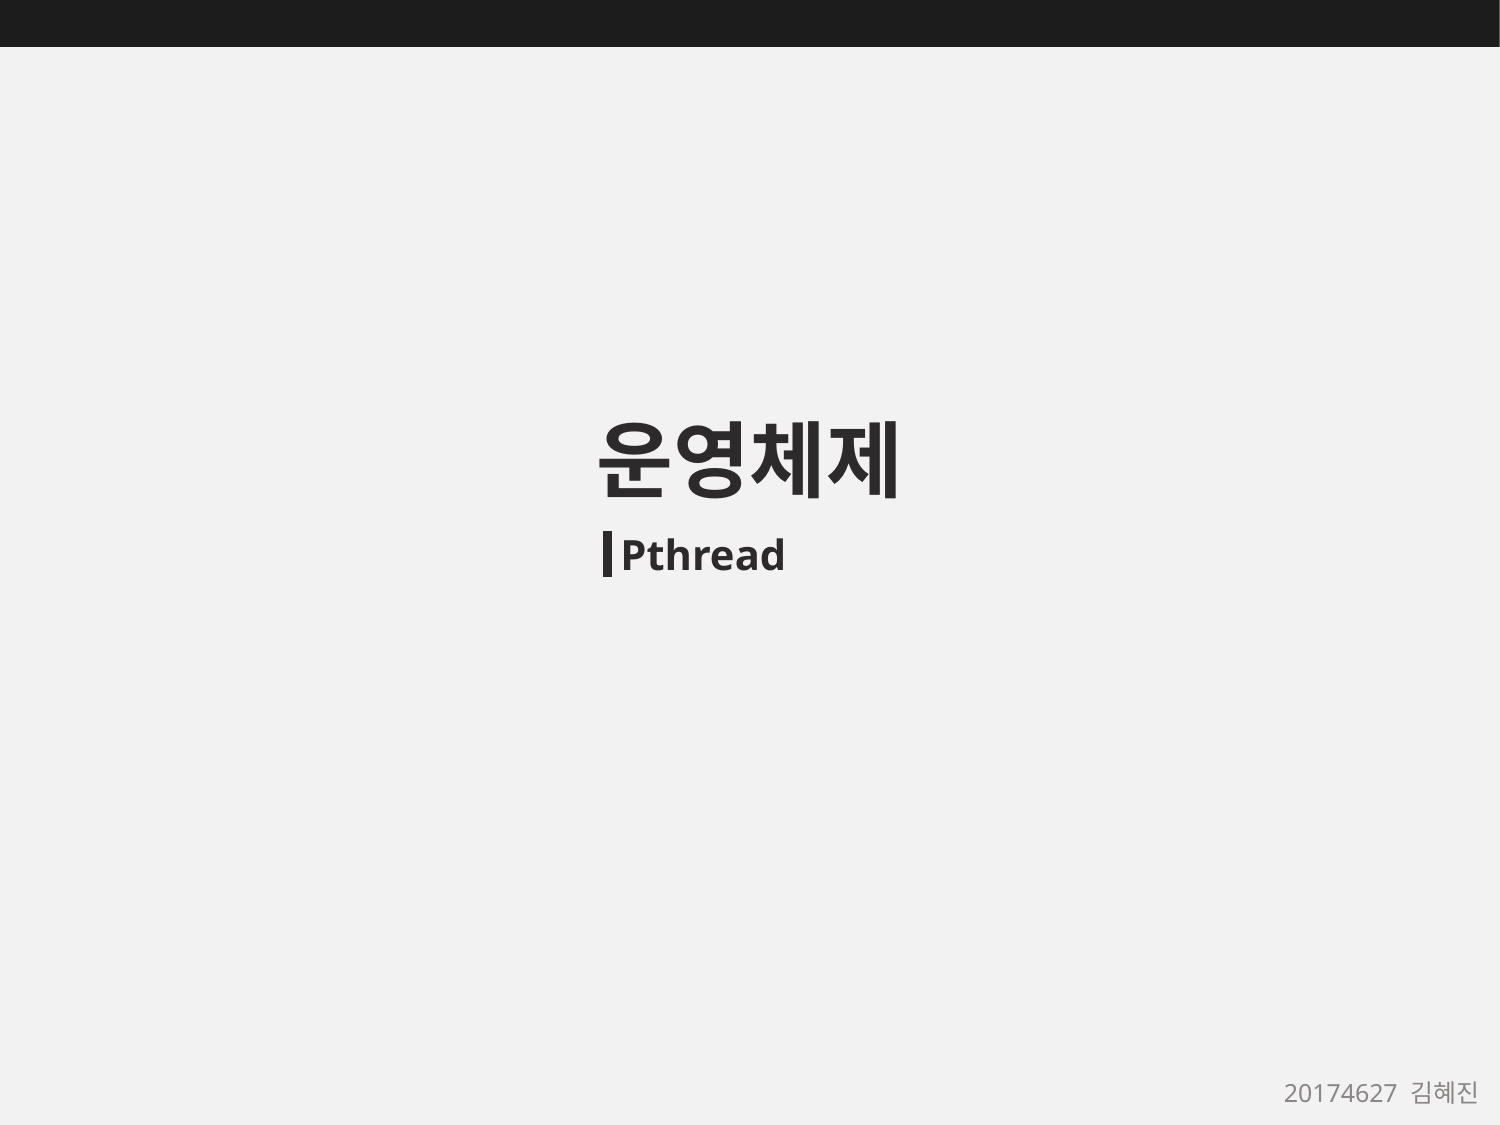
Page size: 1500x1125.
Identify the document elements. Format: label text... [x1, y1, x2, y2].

text_box [0, 0, 1500, 48]
text_box 운영체제 [0, 400, 1500, 516]
text_box 20174627 김혜진 [1263, 1069, 1500, 1115]
text_box Pthread [605, 521, 910, 587]
